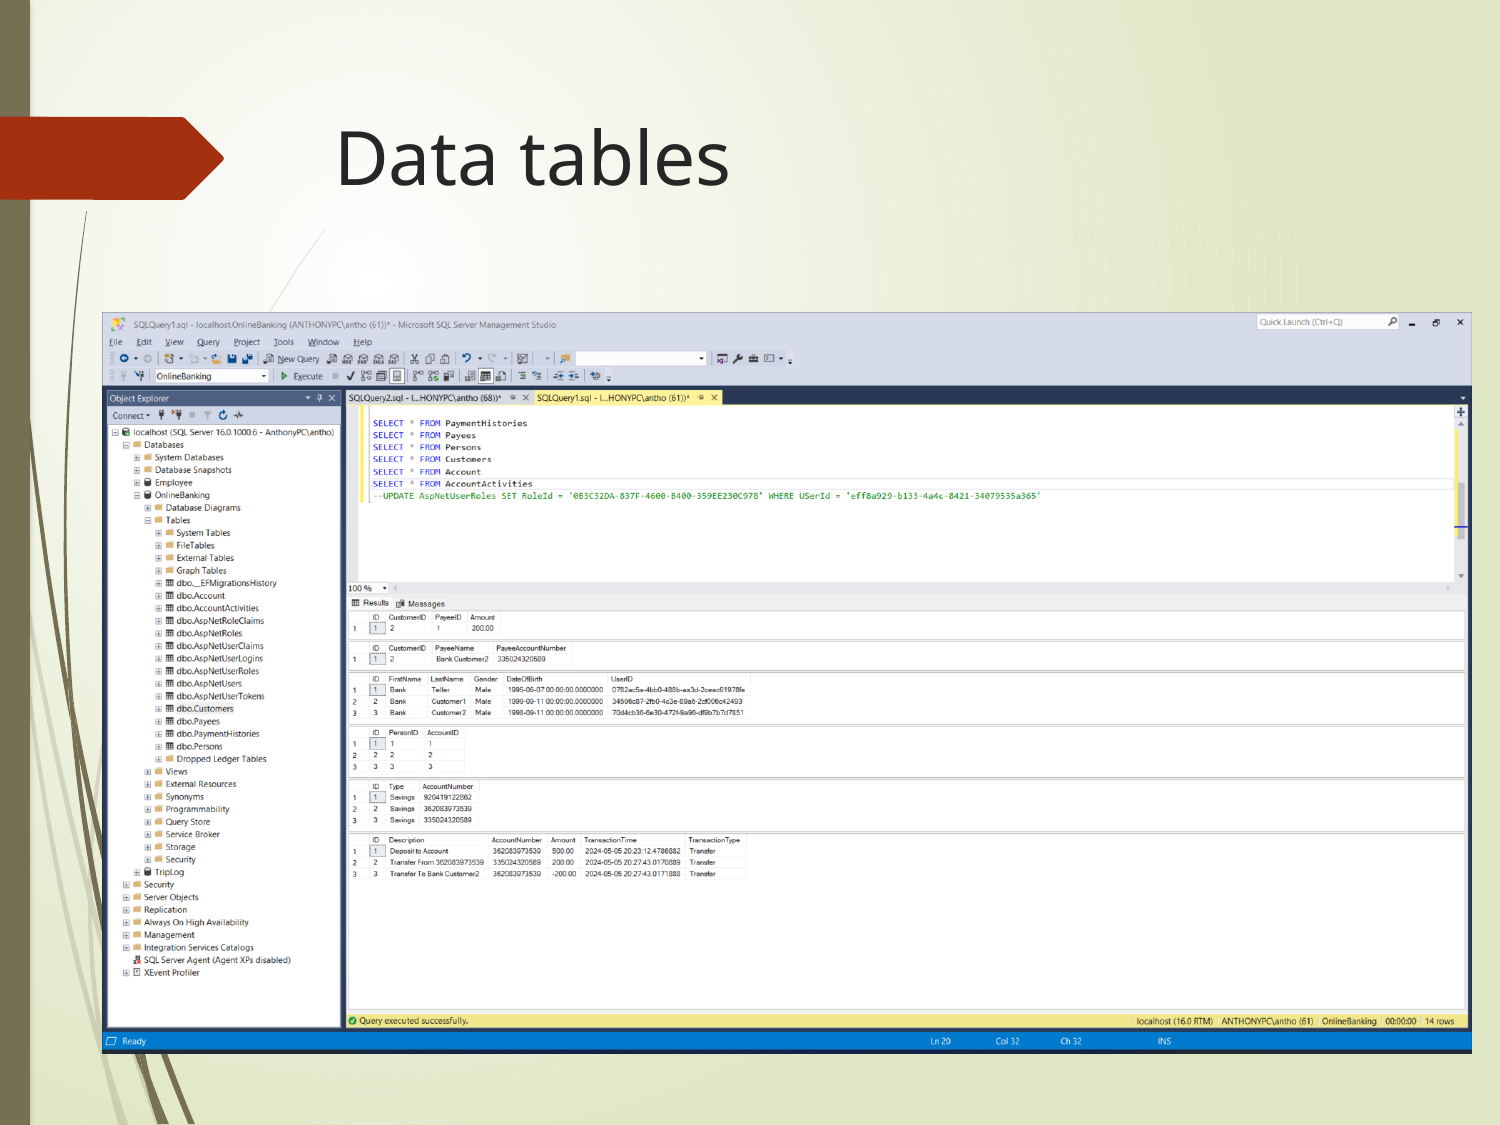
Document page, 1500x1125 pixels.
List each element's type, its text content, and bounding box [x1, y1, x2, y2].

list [101, 312, 1472, 1054]
title Data tables [319, 102, 1400, 311]
